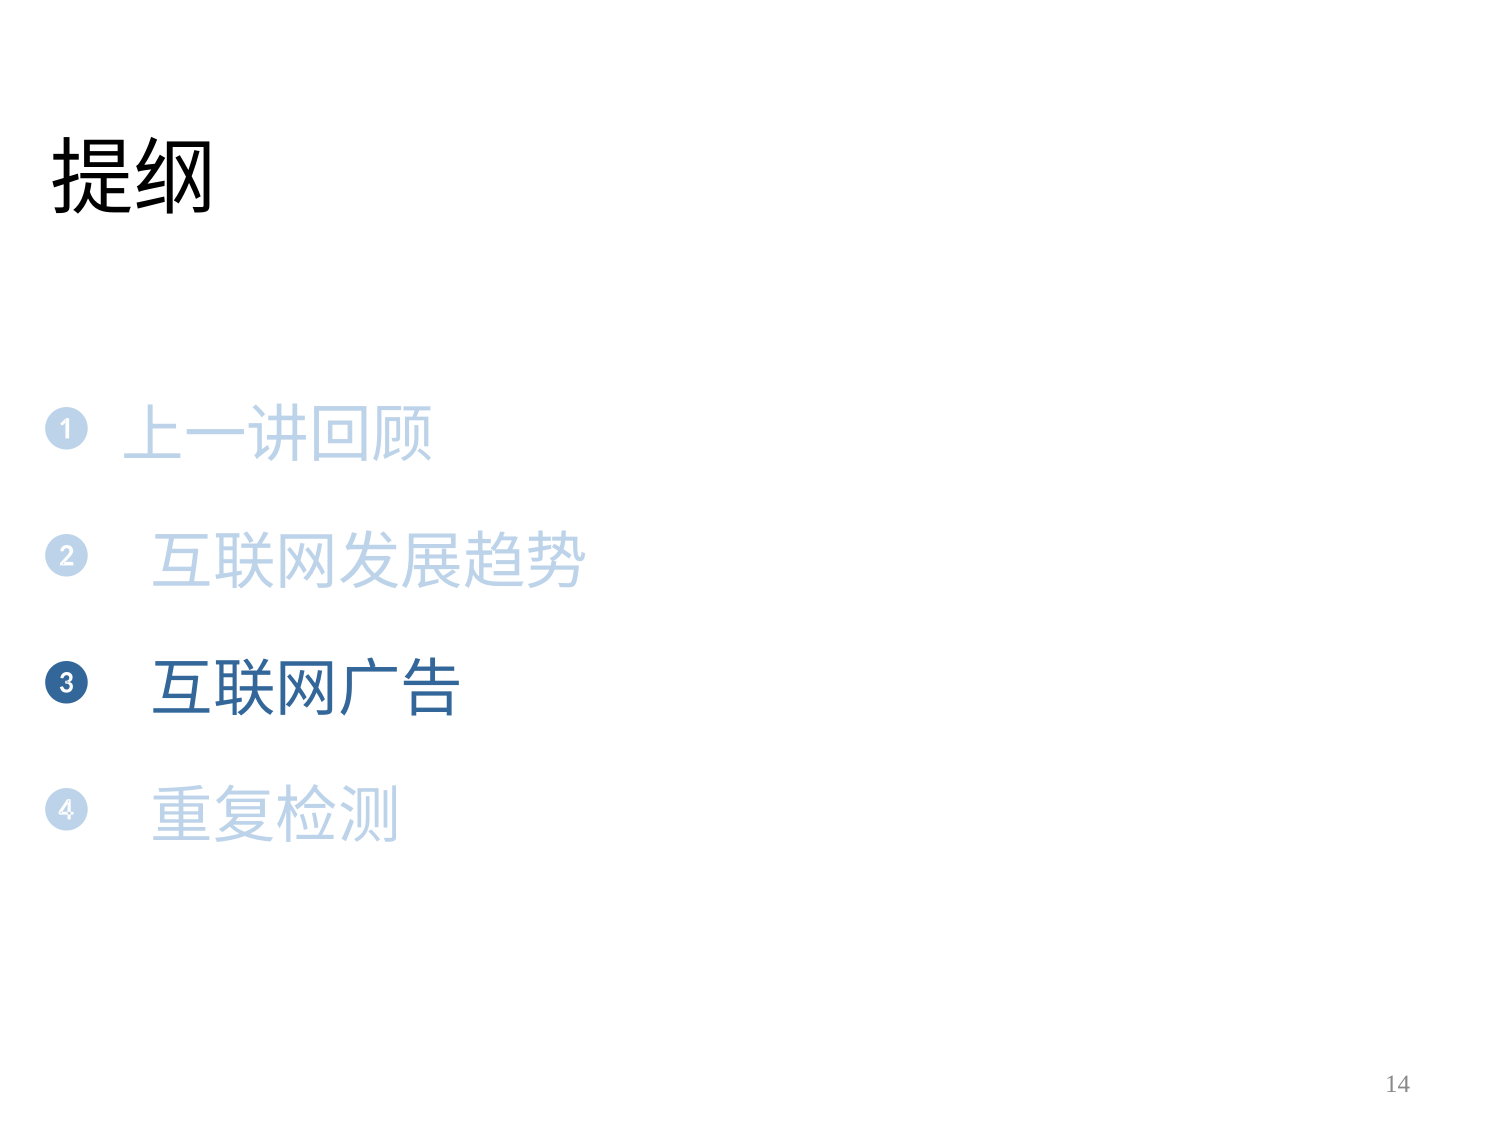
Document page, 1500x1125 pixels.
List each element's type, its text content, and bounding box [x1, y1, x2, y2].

slide_number 14 [1074, 1062, 1425, 1103]
text_box 上一讲回顾 互联网发展趋势 互联网广告 重复检测 [22, 222, 1418, 998]
title 提纲 [34, 16, 1385, 222]
